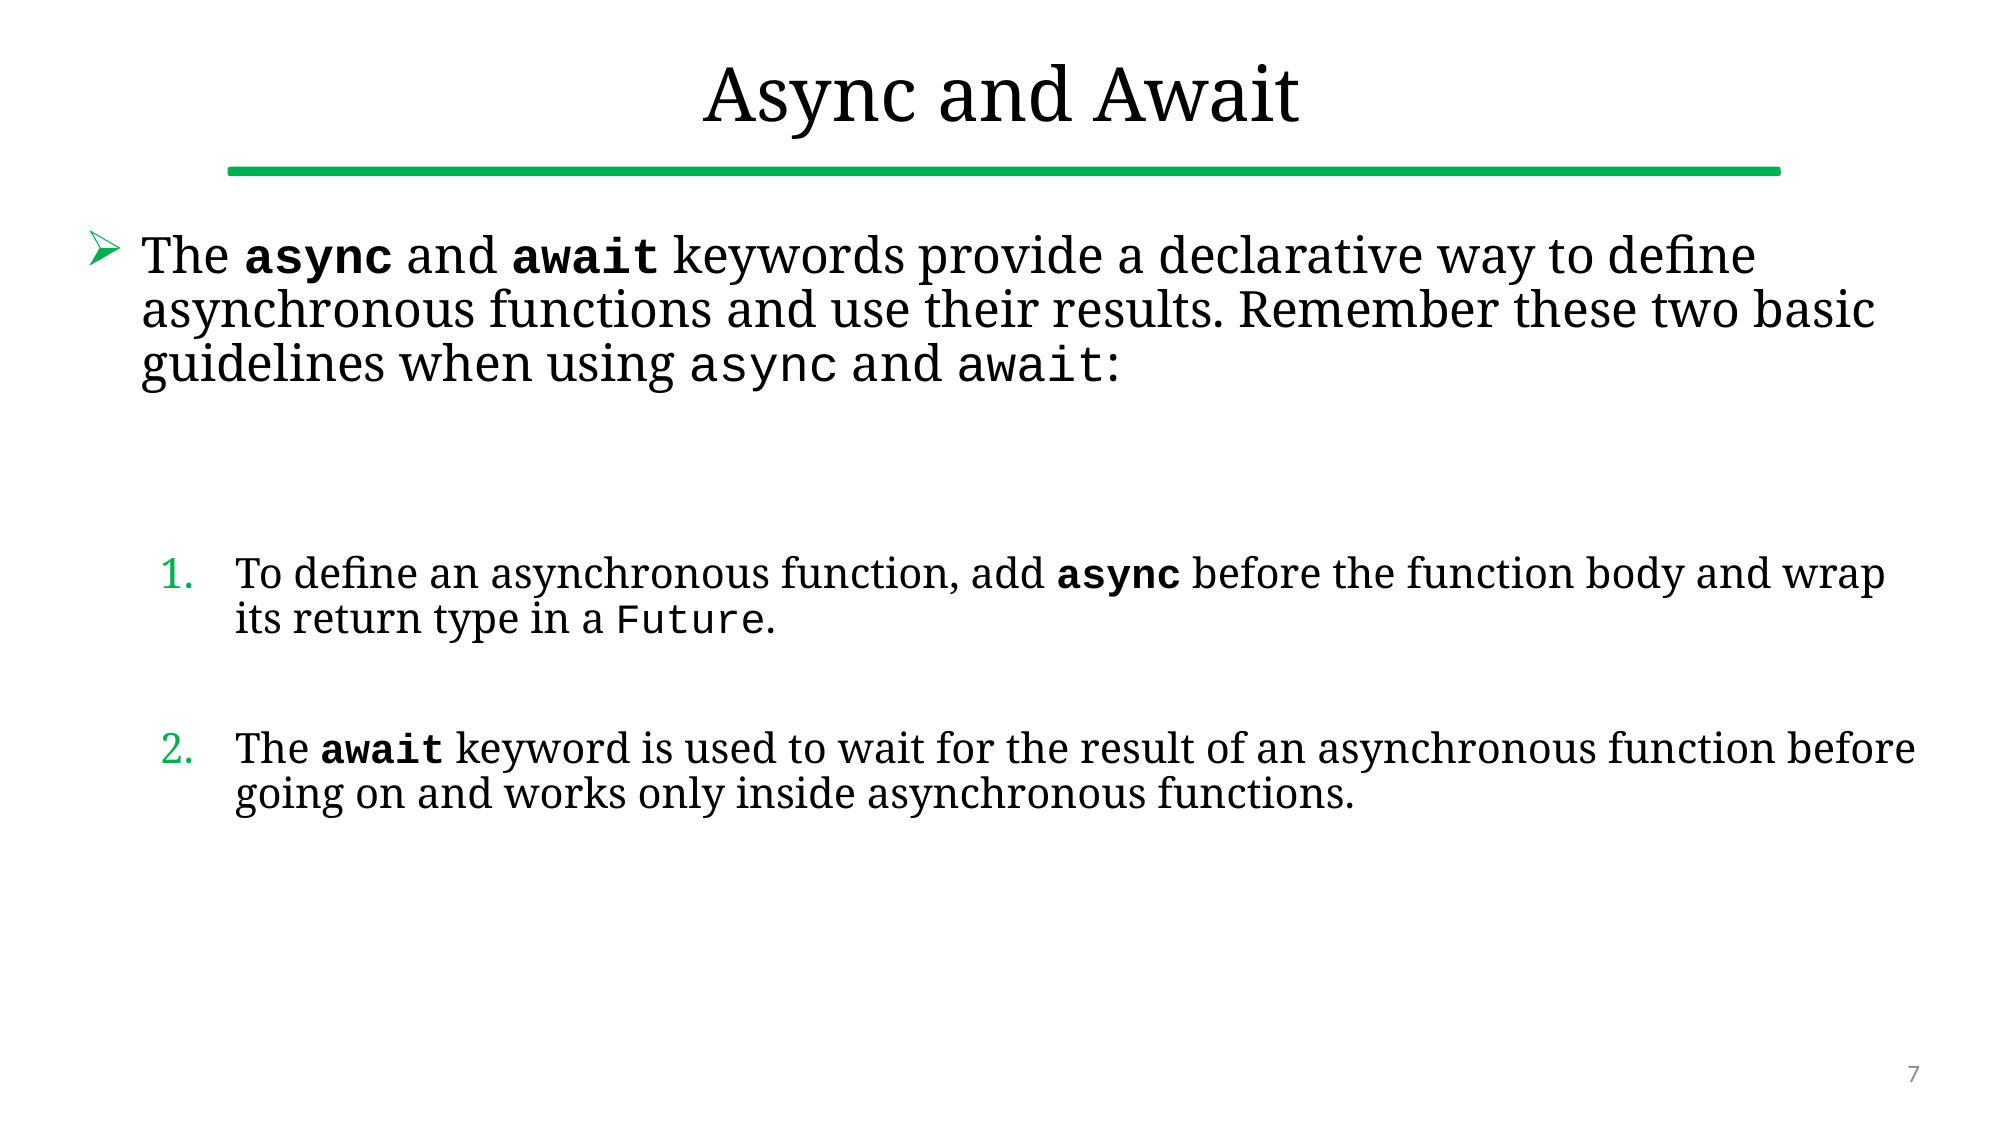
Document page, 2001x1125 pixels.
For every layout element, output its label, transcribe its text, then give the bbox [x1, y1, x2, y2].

title Async and Await [70, 26, 1936, 168]
slide_number 7 [1412, 1042, 1936, 1103]
list The async and await keywords provide a declarative way to define asynchronous functions and use their results. Remember these two basic guidelines when using async and await: To define an asynchronous function, add async before the function body and wrap its return type in a Future. The await keyword is used to wait for the result of an asynchronous function before going on and works only inside asynchronous functions. [70, 223, 1936, 1085]
